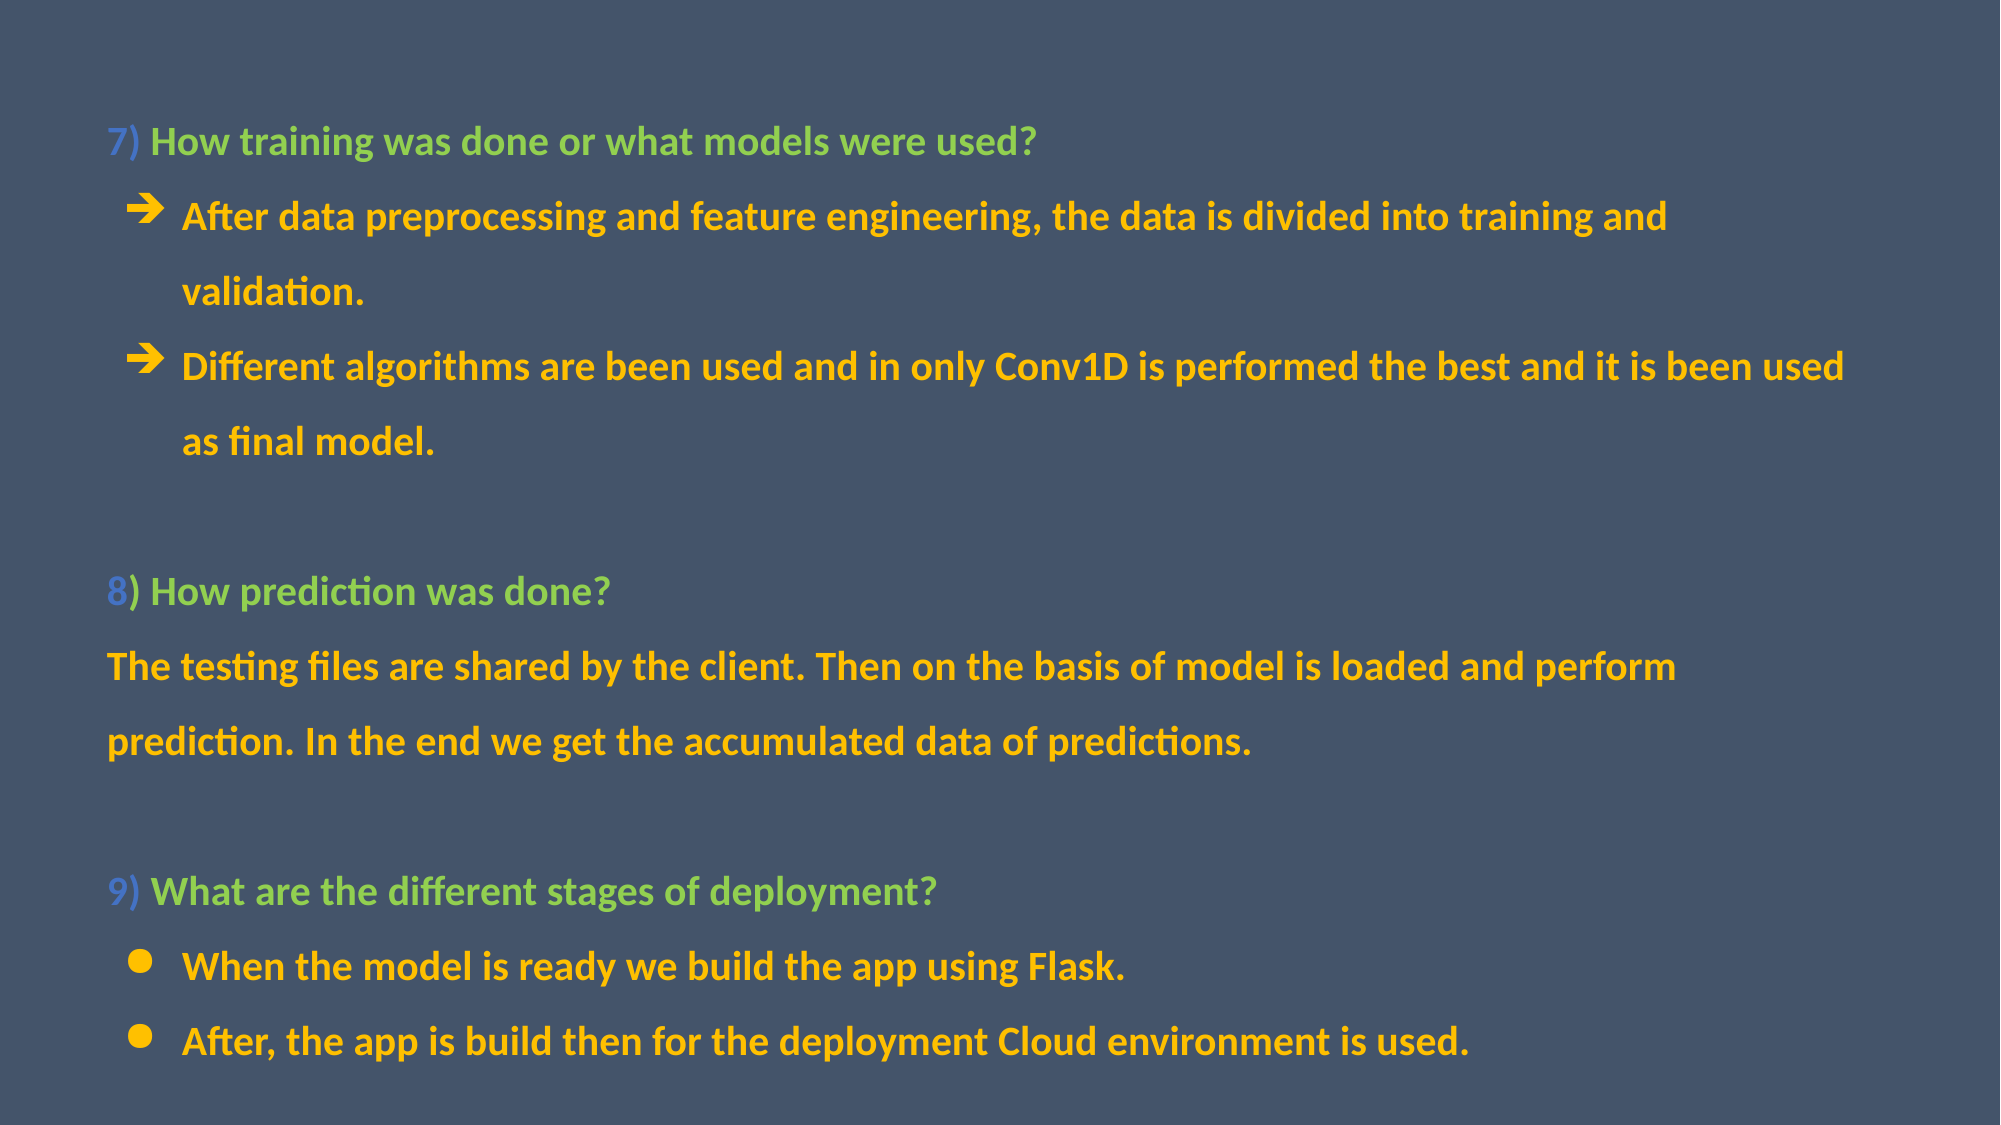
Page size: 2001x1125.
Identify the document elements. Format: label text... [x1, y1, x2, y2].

text_box 7) How training was done or what models were used? After data preprocessing and feature engineering, the data is divided into training and validation. Different algorithms are been used and in only Conv1D is performed the best and it is been used as final model. 8) How prediction was done? The testing files are shared by the client. Then on the basis of model is loaded and perform prediction. In the end we get the accumulated data of predictions. 9) What are the different stages of deployment? When the model is ready we build the app using Flask. After, the app is build then for the deployment Cloud environment is used. [92, 81, 1864, 1116]
